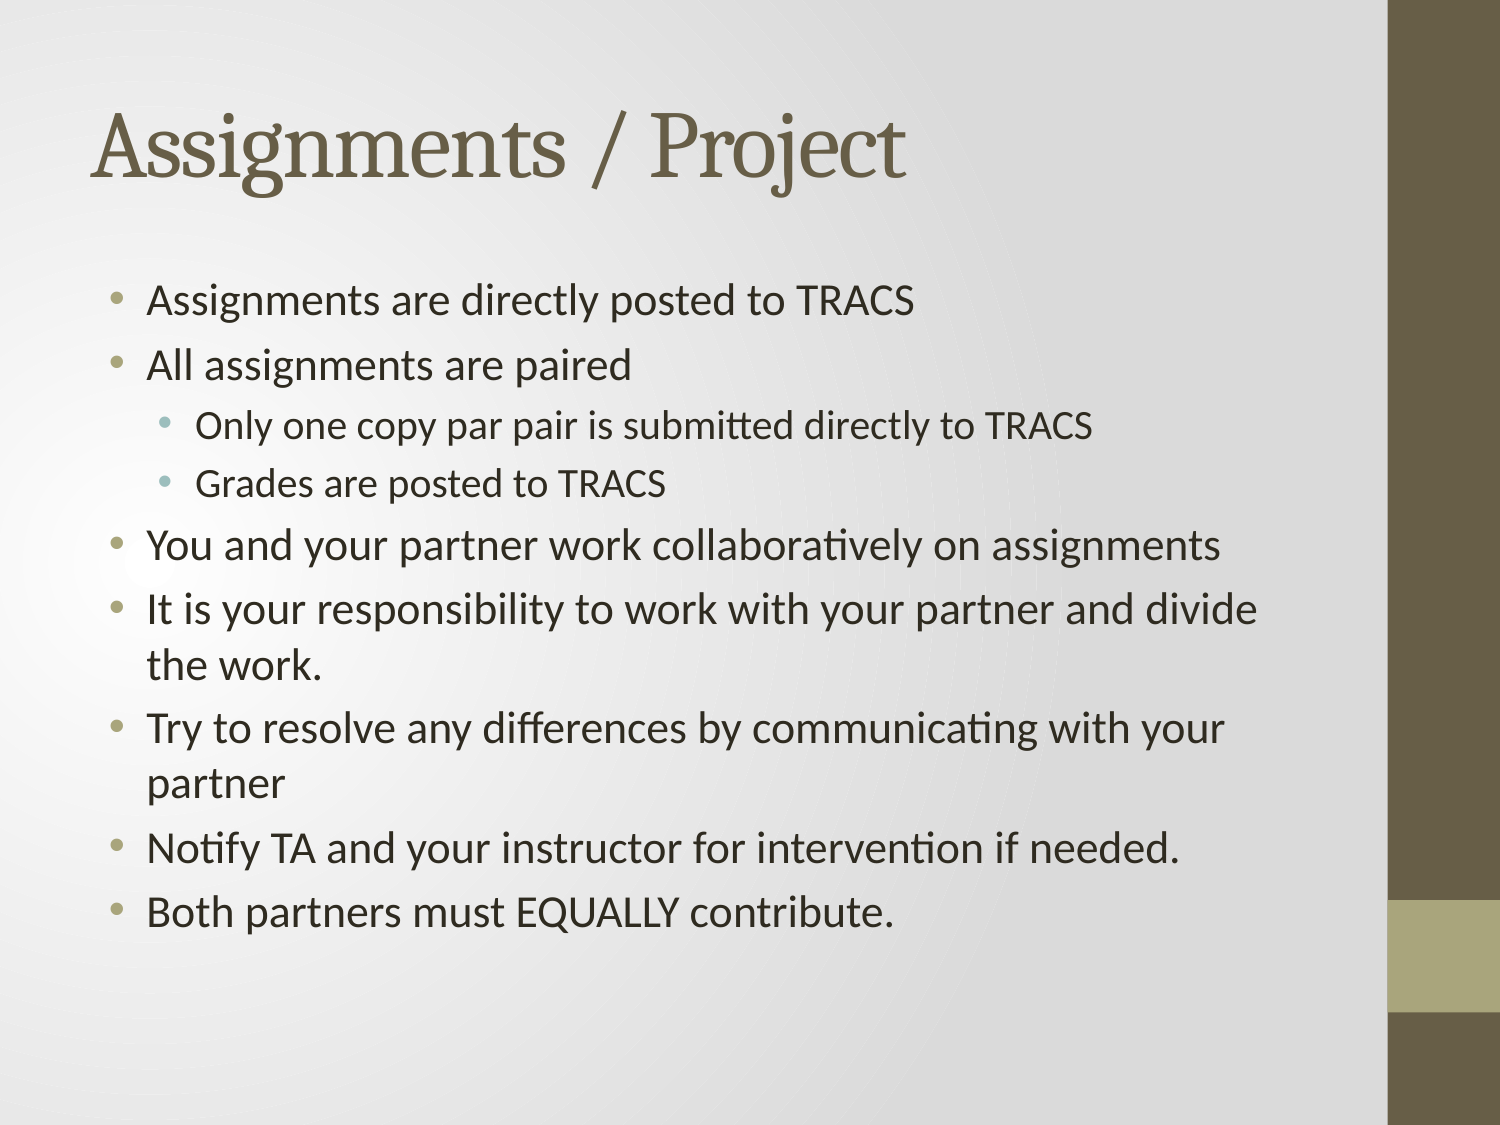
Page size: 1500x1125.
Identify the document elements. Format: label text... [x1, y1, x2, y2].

title Assignments / Project [75, 45, 1325, 233]
list Assignments are directly posted to TRACS All assignments are paired Only one copy par pair is submitted directly to TRACS Grades are posted to TRACS You and your partner work collaboratively on assignments It is your responsibility to work with your partner and divide the work. Try to resolve any differences by communicating with your partner Notify TA and your instructor for intervention if needed. Both partners must EQUALLY contribute. [75, 262, 1325, 1050]
